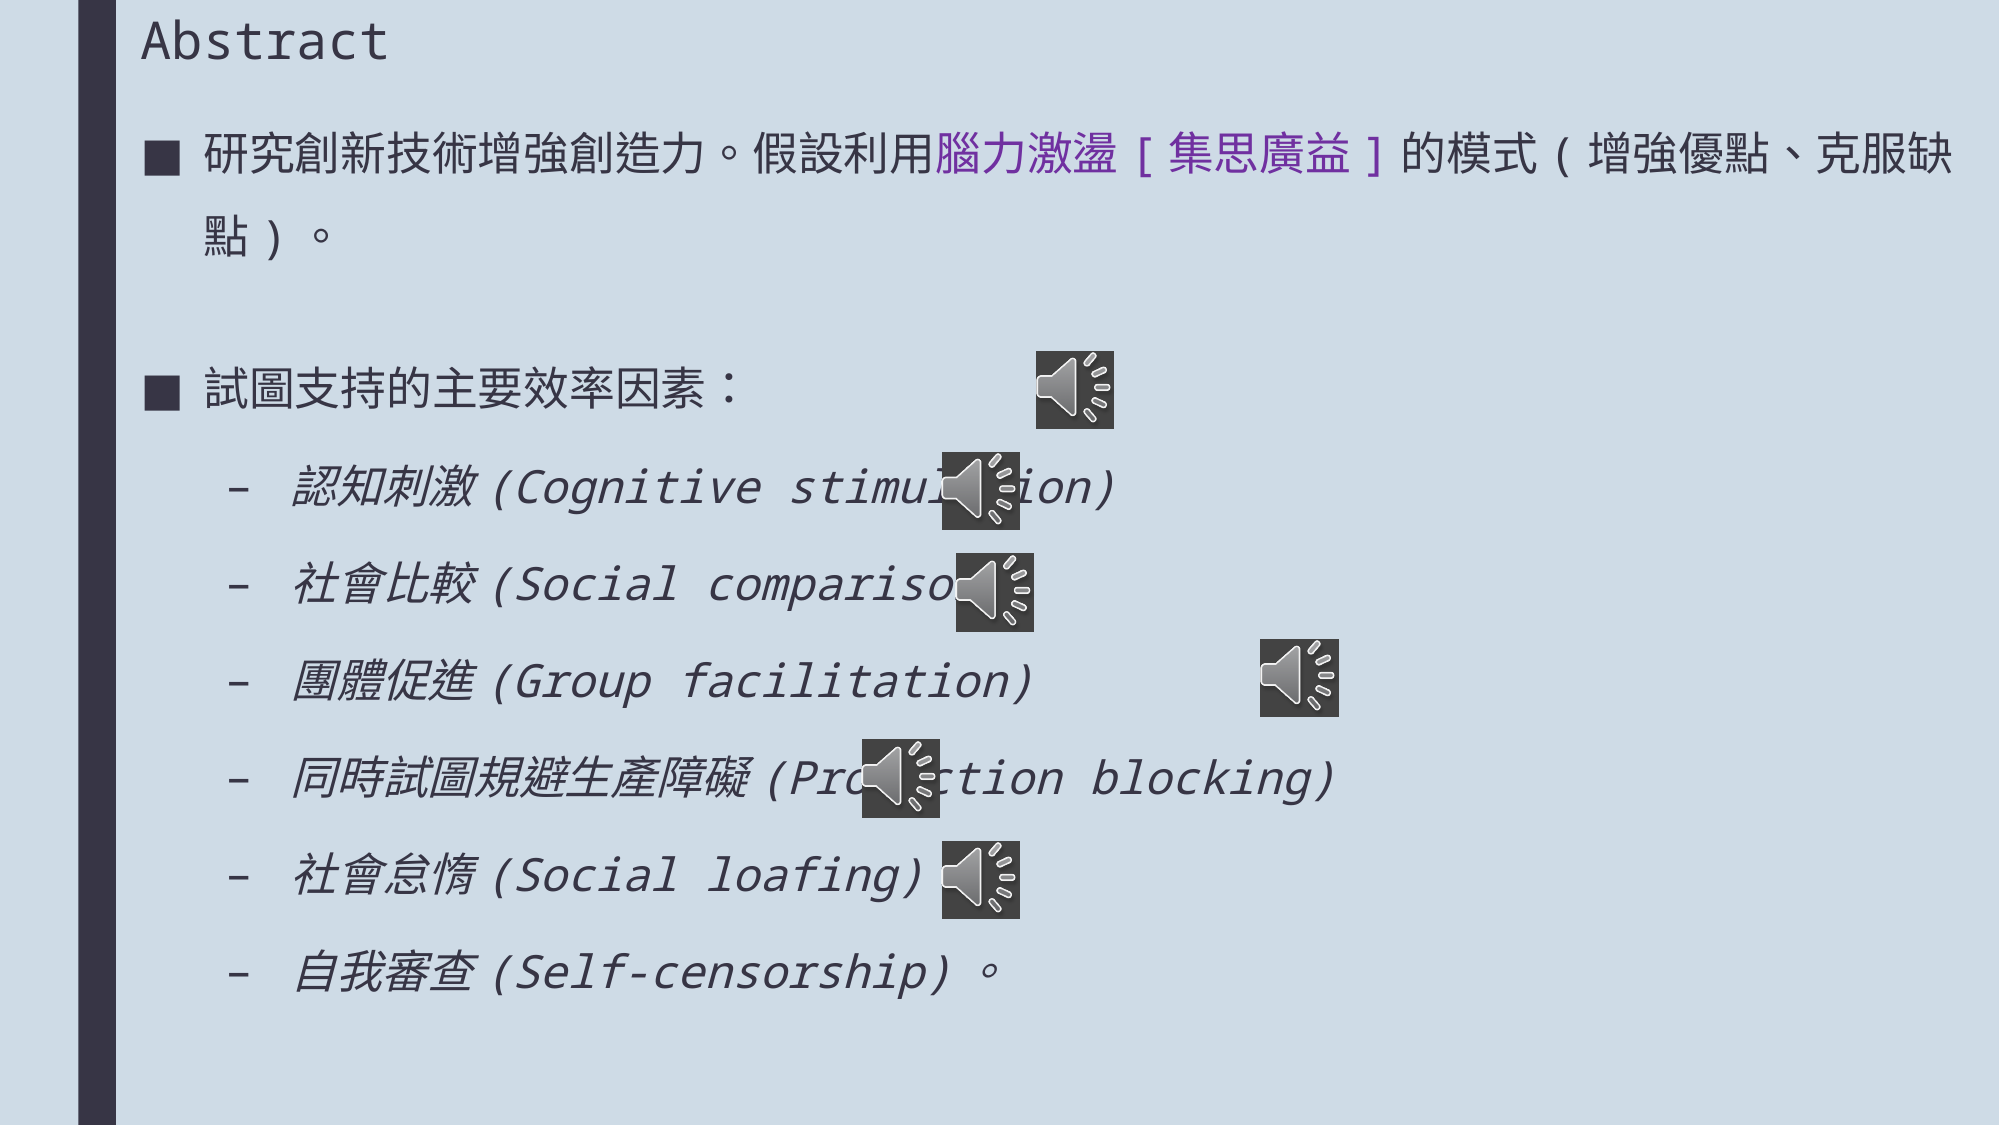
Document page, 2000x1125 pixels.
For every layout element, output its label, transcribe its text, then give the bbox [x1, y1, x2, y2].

picture [940, 451, 1021, 532]
picture [954, 552, 1035, 633]
picture [860, 738, 941, 819]
picture [940, 839, 1021, 920]
list 研究創新技術增強創造力。假設利用腦力激盪[集思廣益]的模式(增強優點、克服缺點)。 試圖支持的主要效率因素： 認知刺激(Cognitive stimulation) 社會比較(Social comparison) 團體促進(Group facilitation) 同時試圖規避生產障礙(Production blocking) 社會怠惰(Social loafing) 自我審查(Self-censorship)。 [125, 90, 1981, 1106]
title Abstract [125, 7, 410, 90]
picture [1259, 637, 1340, 718]
picture [1035, 349, 1116, 430]
